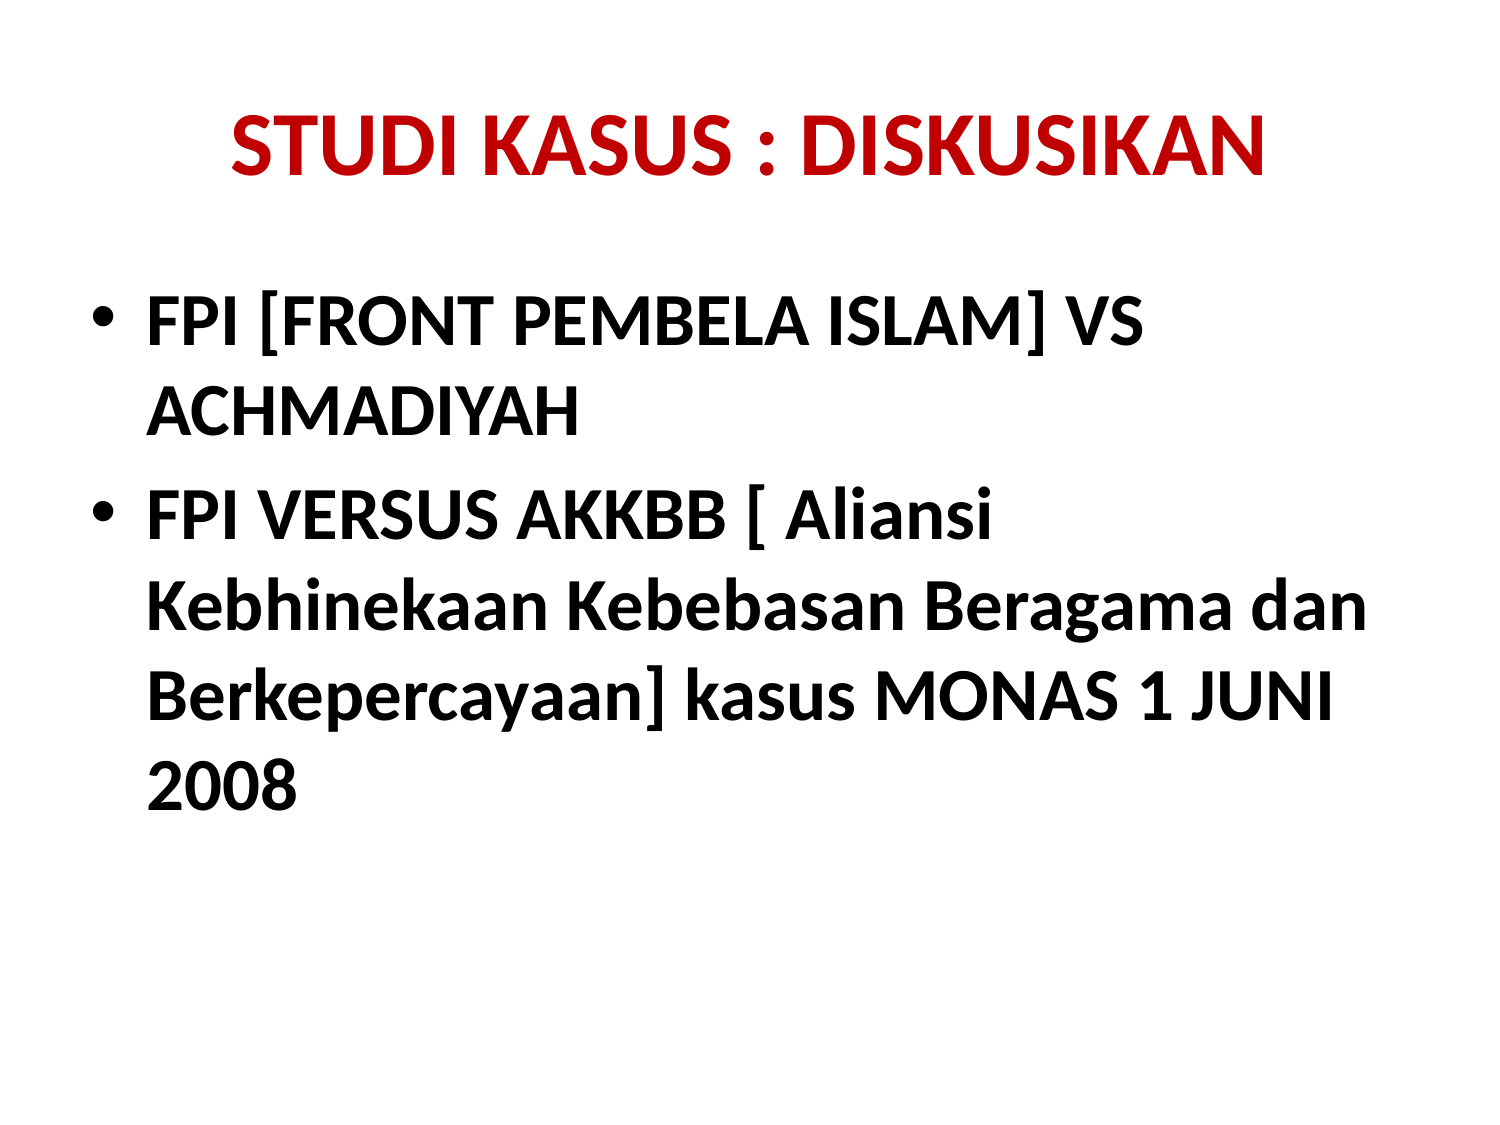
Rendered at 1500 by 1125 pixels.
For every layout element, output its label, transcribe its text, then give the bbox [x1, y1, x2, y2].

list FPI [FRONT PEMBELA ISLAM] VS ACHMADIYAH FPI VERSUS AKKBB [ Aliansi Kebhinekaan Kebebasan Beragama dan Berkepercayaan] kasus MONAS 1 JUNI 2008 [75, 262, 1425, 1005]
title STUDI KASUS : DISKUSIKAN [75, 45, 1425, 233]
